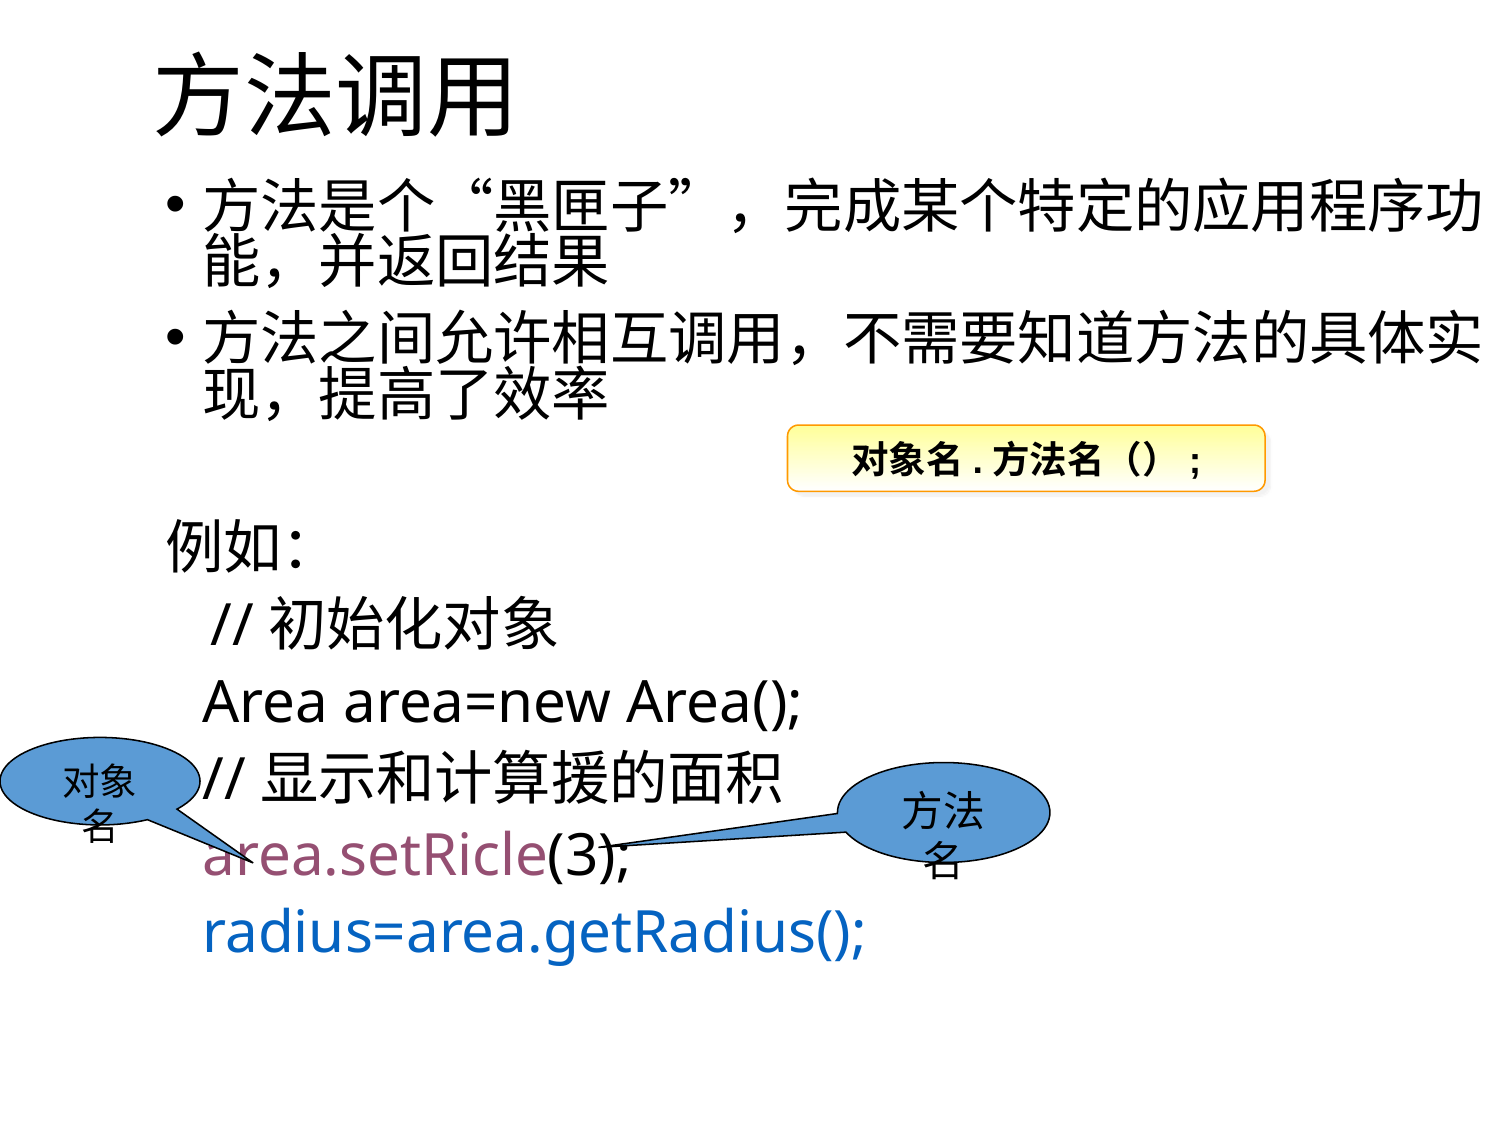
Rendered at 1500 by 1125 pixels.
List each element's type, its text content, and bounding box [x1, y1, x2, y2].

text_box 方法名 [598, 762, 1050, 863]
text_box 对象名 [0, 737, 254, 863]
text_box 对象名.方法名（）; [787, 425, 1266, 492]
title 方法调用 [137, 37, 1416, 163]
list 方法是个“黑匣子”，完成某个特定的应用程序功能，并返回结果 方法之间允许相互调用，不需要知道方法的具体实现，提高了效率 例如： //初始化对象 Area area=new Area(); //显示和计算援的面积 area.setRicle(3); radius=area.getRadius(); [150, 174, 1500, 1063]
